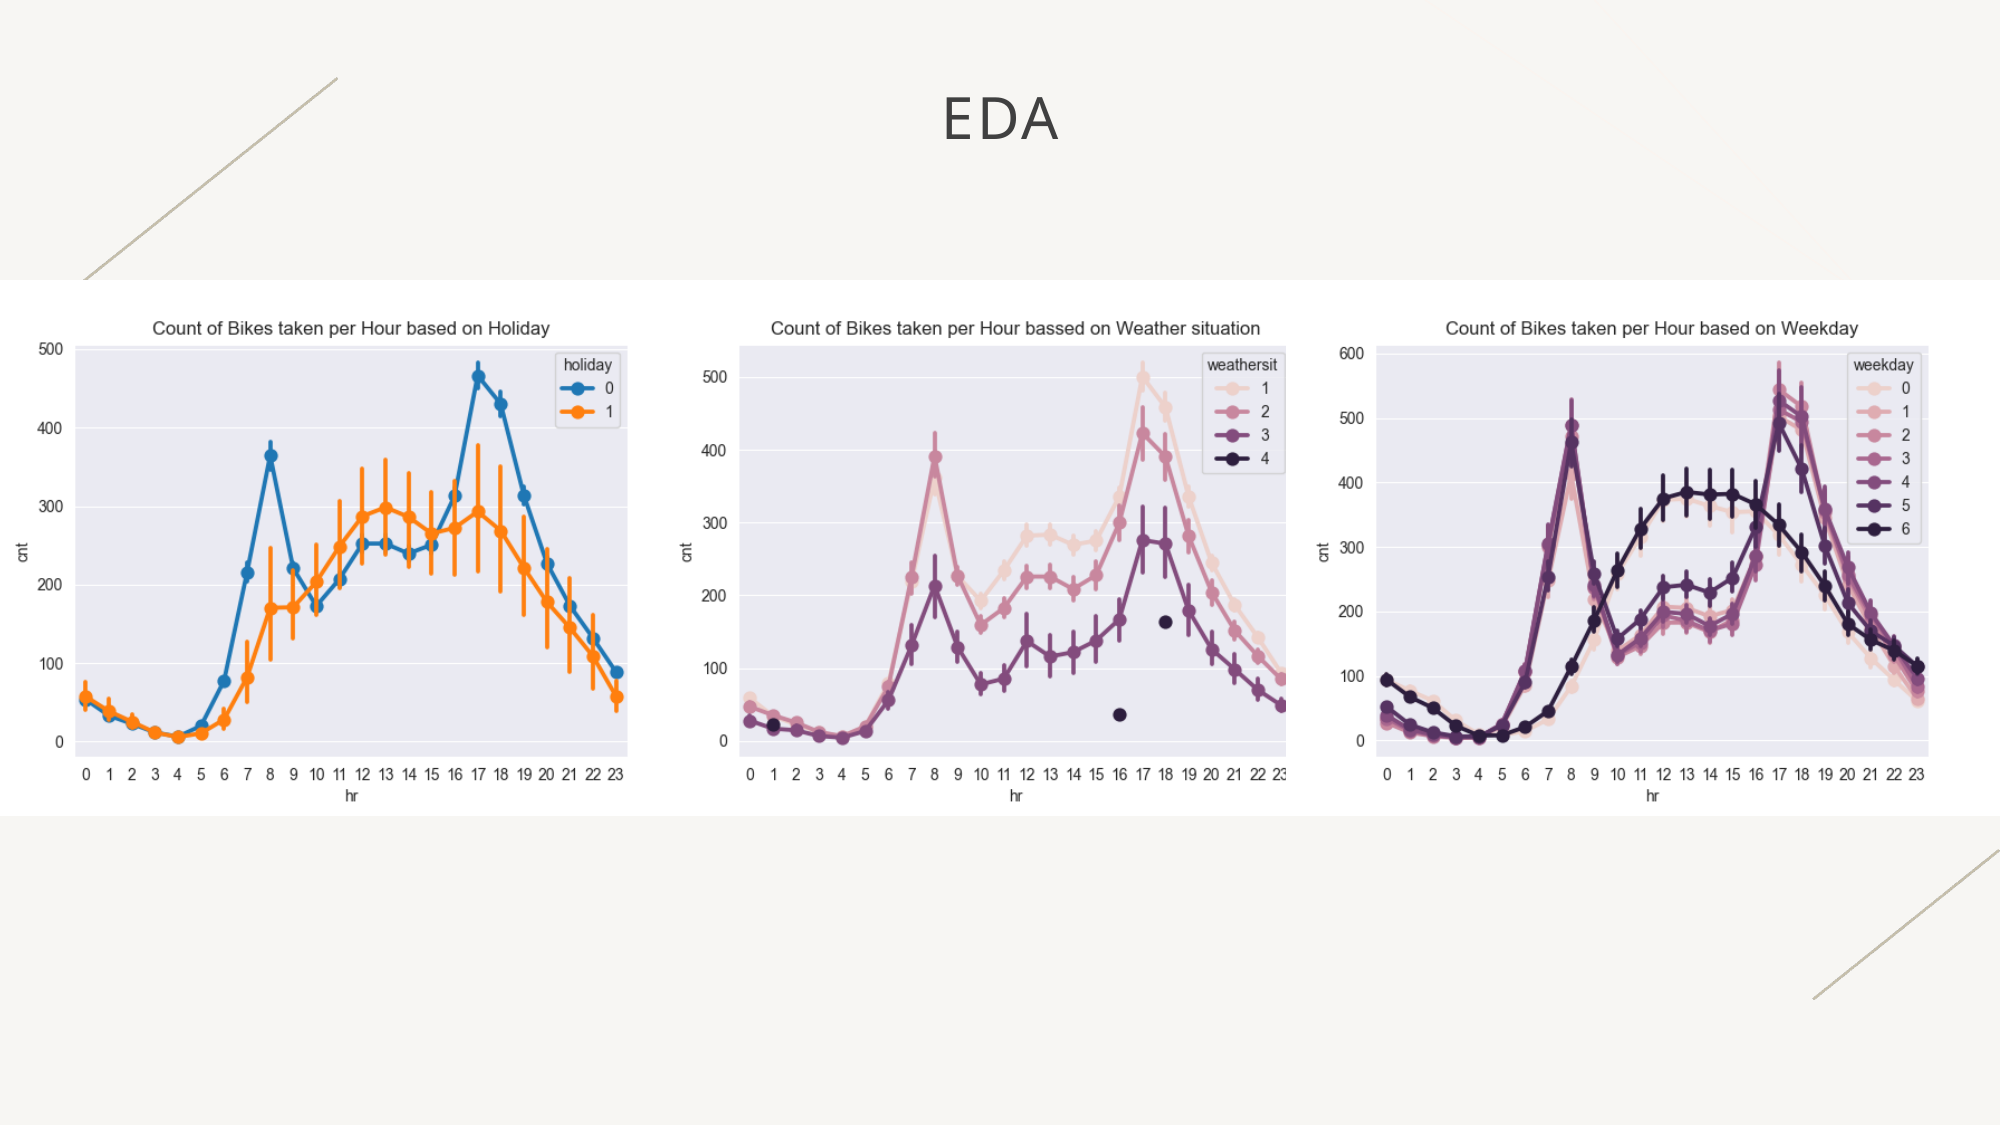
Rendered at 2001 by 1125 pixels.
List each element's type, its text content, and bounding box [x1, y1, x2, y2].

picture [0, 77, 2000, 816]
picture [1812, 849, 2000, 1000]
title EDA [309, 11, 1691, 230]
